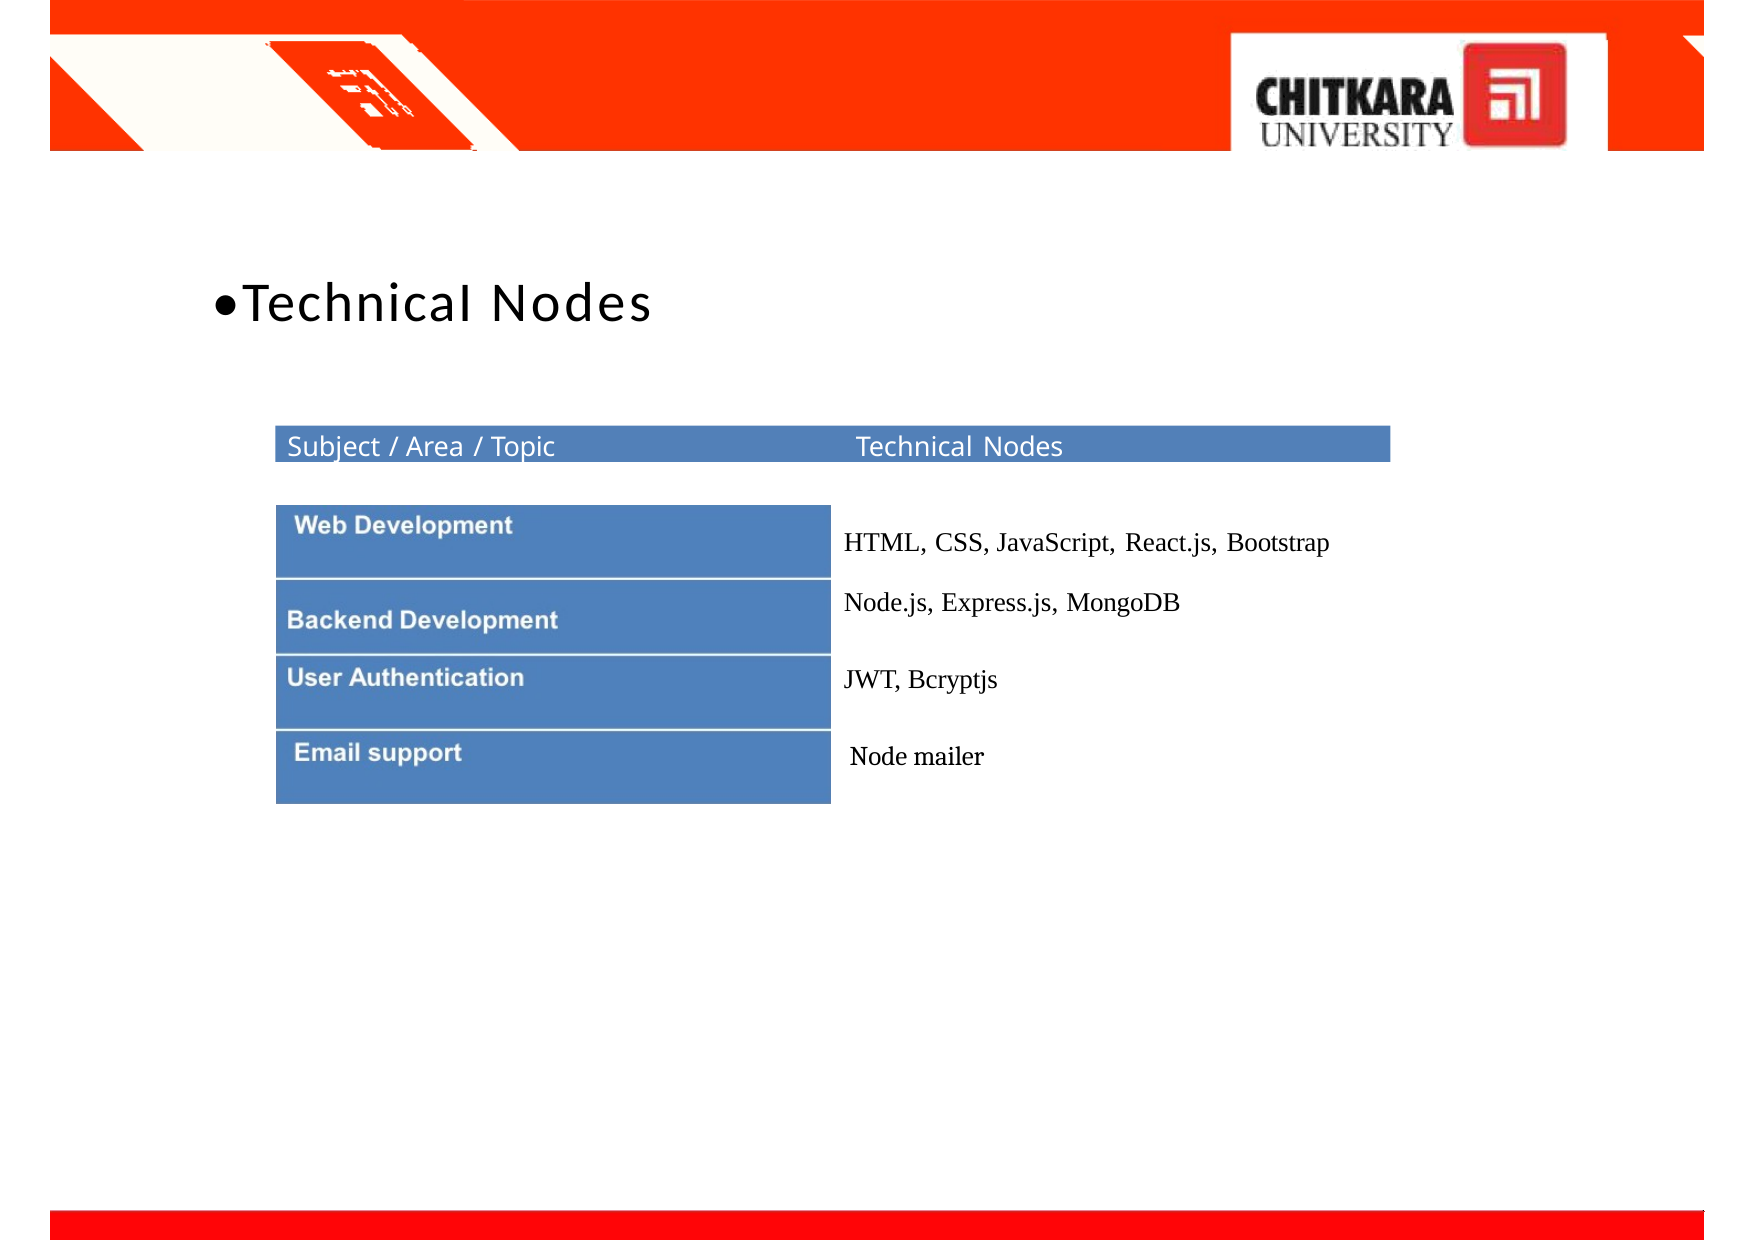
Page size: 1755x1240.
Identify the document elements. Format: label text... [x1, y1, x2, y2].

text_box Subject / Area / Topic Technical Nodes [665, 425, 1391, 462]
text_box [1256, 76, 1454, 150]
picture [50, 0, 1704, 152]
title •TechnicaI Nodes [209, 263, 665, 473]
picture [50, 1210, 1704, 1240]
picture [276, 504, 831, 805]
text_box HTML, CSS, JavaScript, React.js, Bootstrap Node.js, Express.js, MongoDB JWT, Bcryptjs Node mailer [841, 521, 1338, 771]
